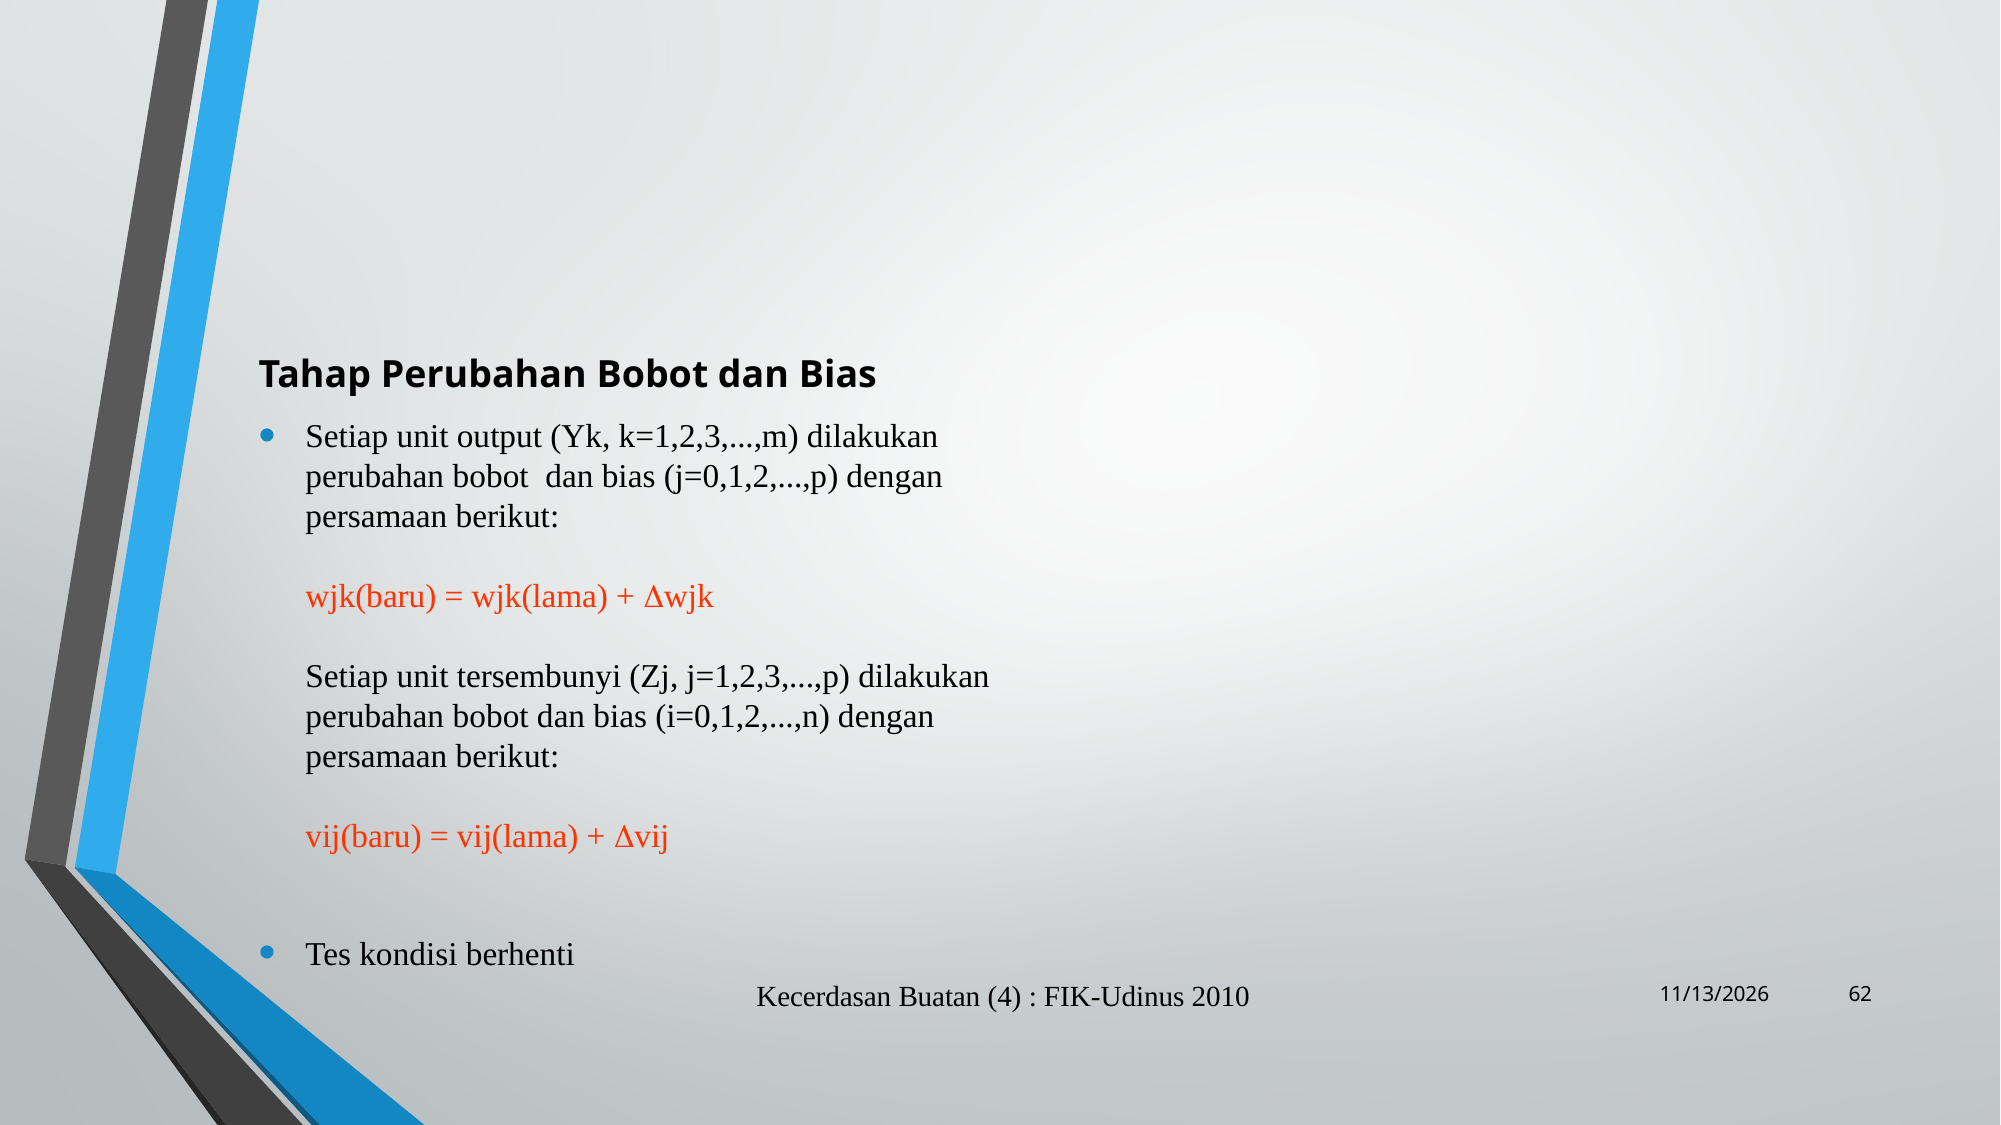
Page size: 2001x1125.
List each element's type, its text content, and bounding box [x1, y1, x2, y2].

slide_number 62 [1796, 965, 1887, 1025]
footer Kecerdasan Buatan (4) : FIK-Udinus 2010 [421, 965, 1584, 1025]
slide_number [1596, 965, 1784, 1025]
list Tahap Perubahan Bobot dan Bias Setiap unit output (Yk, k=1,2,3,...,m) dilakukan perubahan bobot dan bias (j=0,1,2,...,p) dengan persamaan berikut: wjk(baru) = wjk(lama) + wjk Setiap unit tersembunyi (Zj, j=1,2,3,...,p) dilakukan perubahan bobot dan bias (i=0,1,2,...,n) dengan persamaan berikut: vij(baru) = vij(lama) + vij Tes kondisi berhenti [243, 437, 1047, 950]
